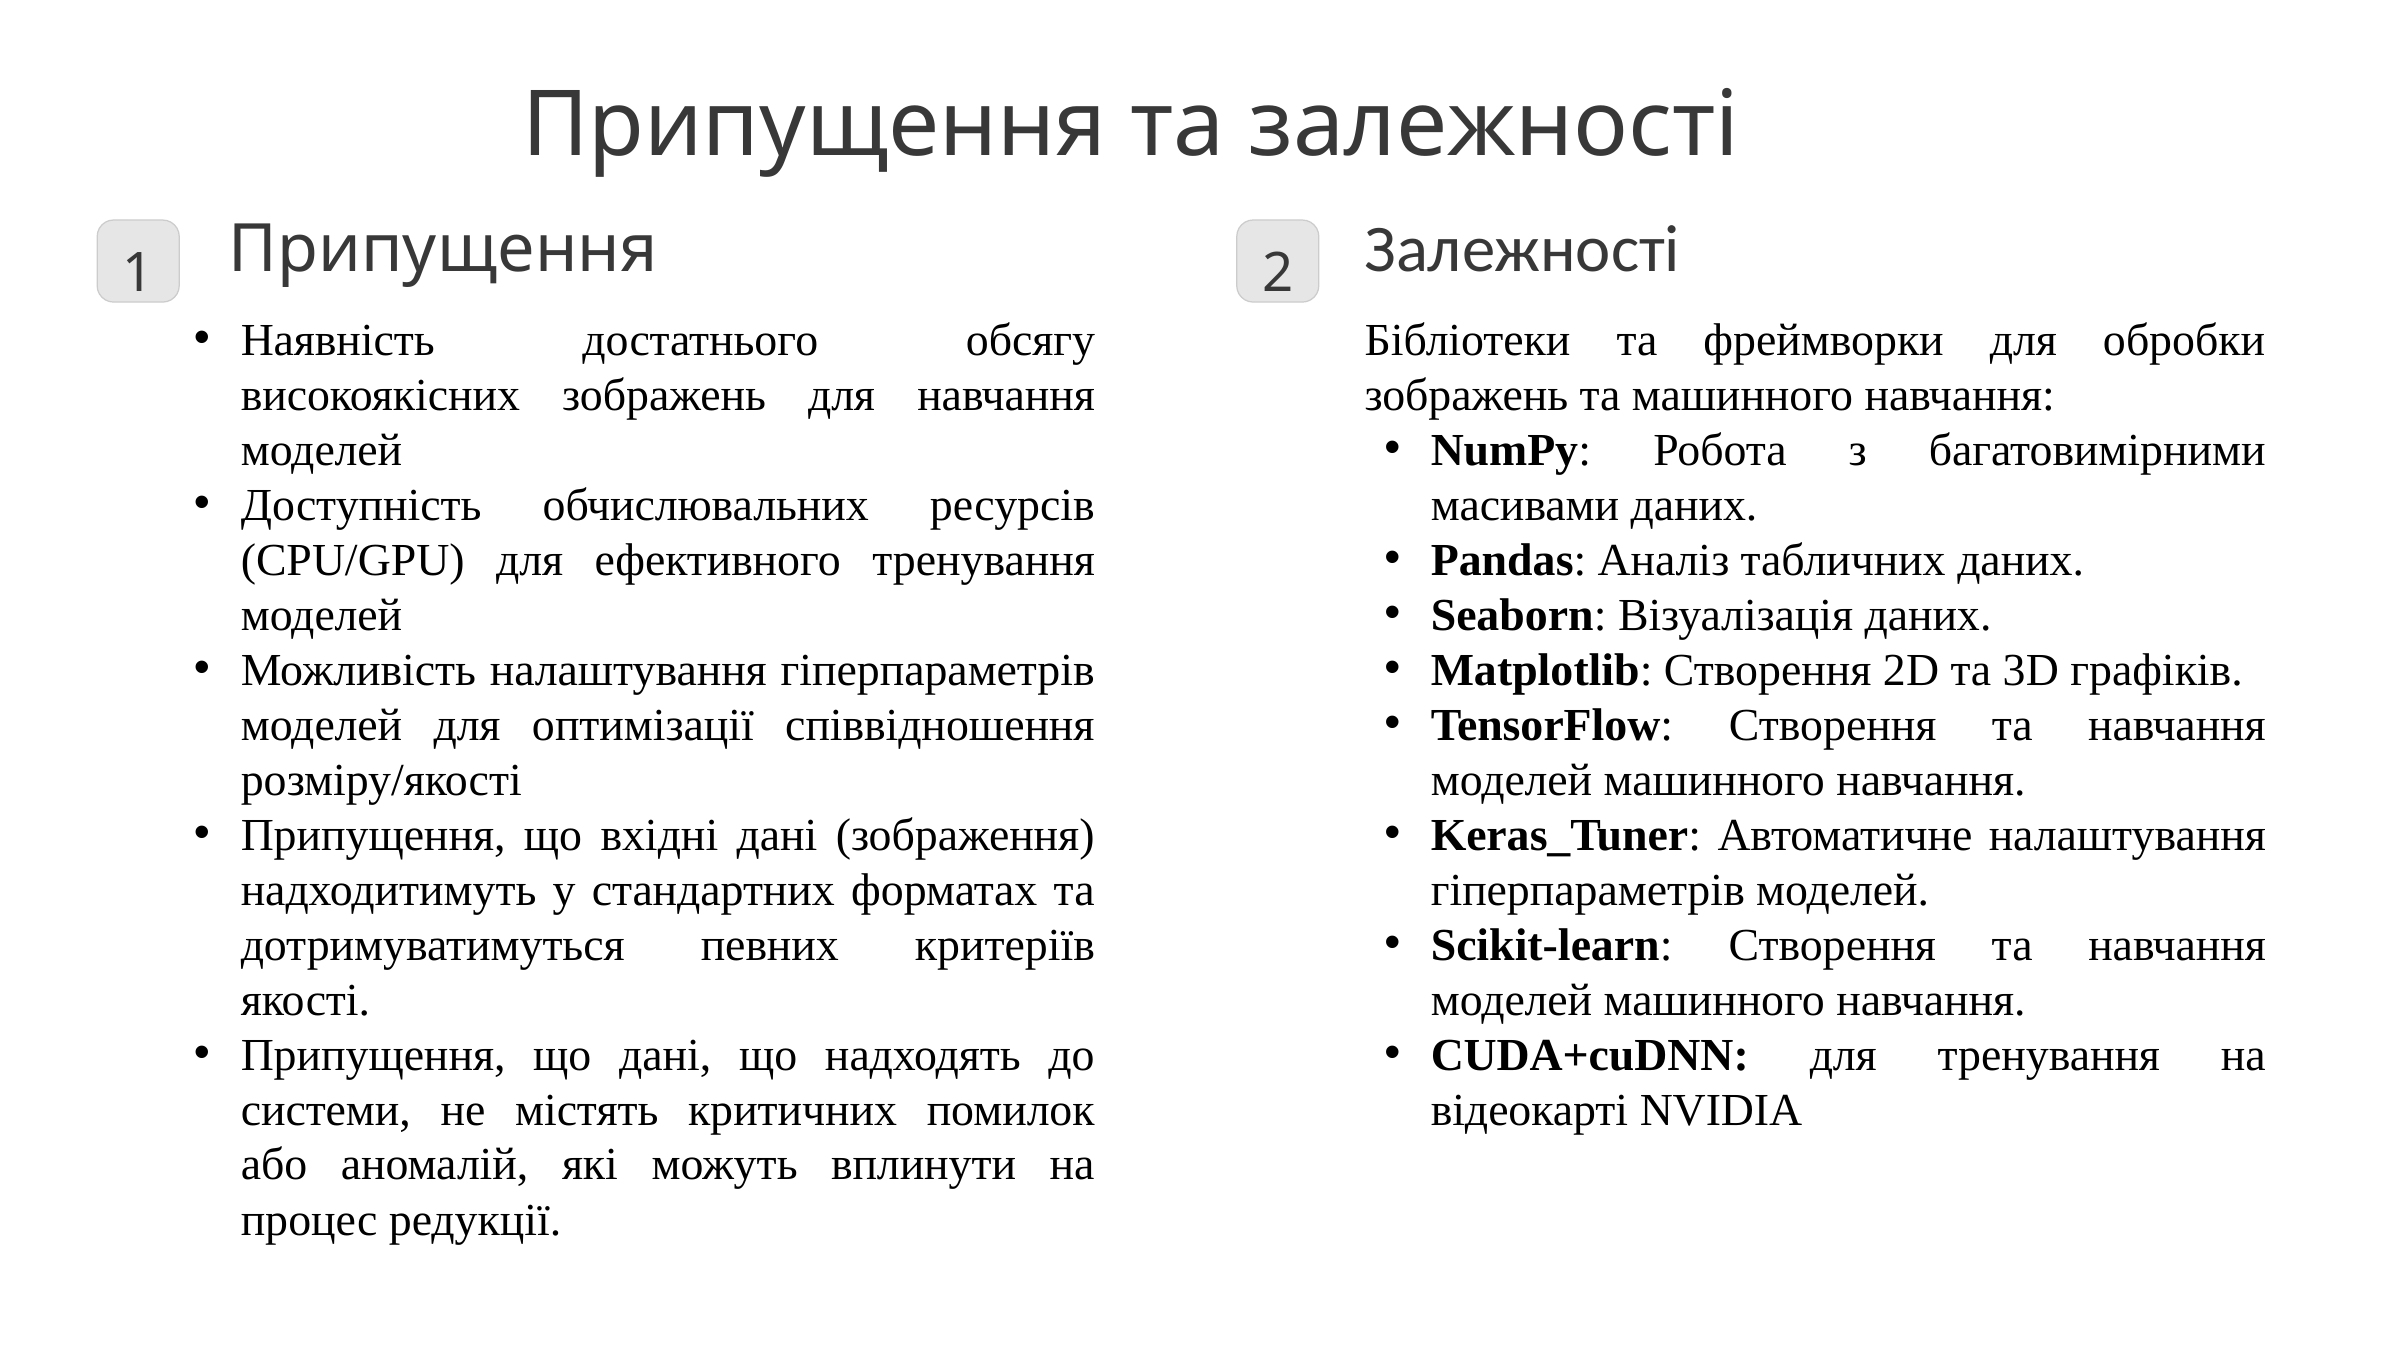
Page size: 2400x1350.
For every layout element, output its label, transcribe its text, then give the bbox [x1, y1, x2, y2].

text_box Бібліотеки та фреймворки для обробки зображень та машинного навчання: NumPy: Робота з багатовимірними масивами даних. Pandas: Аналіз табличних даних. Seaborn: Візуалізація даних. Matplotlib: Створення 2D та 3D графіків. TensorFlow: Створення та навчання моделей машинного навчання. Keras_Tuner: Автоматичне налаштування гіперпараметрів моделей. Scikit-learn: Створення та навчання моделей машинного навчання. CUDA+cuDNN: для тренування на відеокарті NVIDIA [1349, 302, 2281, 1264]
text_box Припущення [213, 220, 874, 302]
text_box Залежності [1349, 220, 1880, 296]
text_box 1 [128, 226, 148, 296]
text_box [97, 219, 180, 303]
text_box [1236, 219, 1319, 303]
text_box 2 [1265, 226, 1291, 296]
text_box Припущення та залежності [507, 52, 1818, 169]
text_box Наявність достатнього обсягу високоякісних зображень для навчання моделей Доступність обчислювальних ресурсів (СPU/GPU) для ефективного тренування моделей Можливість налаштування гіперпараметрів моделей для оптимізації співвідношення розміру/якості Припущення, що вхідні дані (зображення) надходитимуть у стандартних форматах та дотримуватимуться певних критеріїв якості. Припущення, що дані, що надходять до системи, не містять критичних помилок або аномалій, які можуть вплинути на процес редукції. [179, 302, 1111, 1264]
